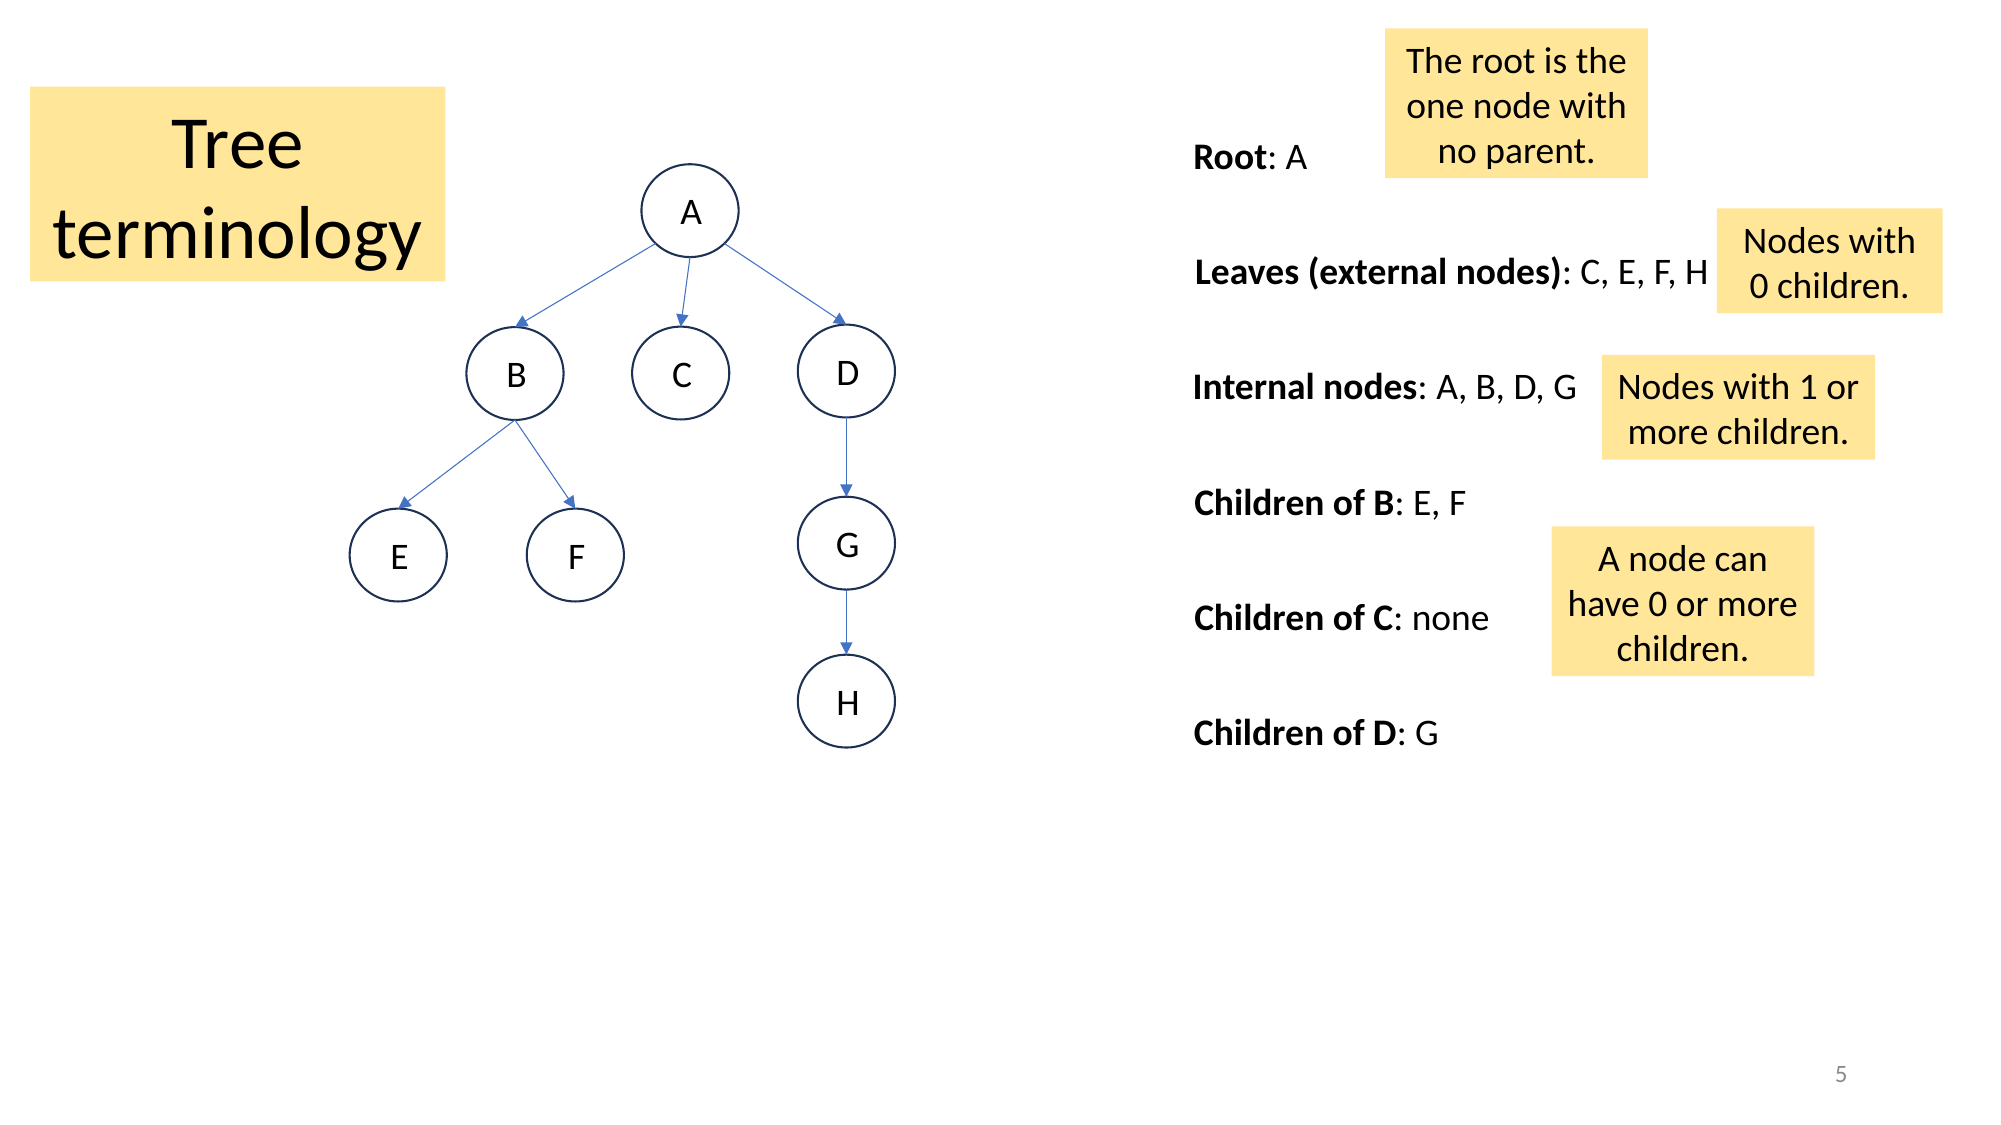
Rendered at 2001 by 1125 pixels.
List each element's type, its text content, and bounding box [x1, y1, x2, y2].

text_box Nodes with 1 or more children. [1601, 354, 1876, 460]
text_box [724, 243, 847, 325]
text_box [514, 419, 576, 509]
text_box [398, 419, 514, 509]
text_box Tree terminology [30, 86, 446, 282]
text_box Leaves (external nodes): C, E, F, H [1180, 239, 1716, 300]
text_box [772, 496, 924, 590]
text_box Children of B: E, F [1179, 470, 1482, 531]
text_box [323, 508, 476, 602]
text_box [680, 257, 690, 327]
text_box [500, 508, 653, 602]
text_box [440, 327, 593, 420]
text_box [606, 326, 758, 420]
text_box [772, 324, 924, 418]
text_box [514, 243, 656, 328]
text_box The root is the one node with no parent. [1385, 28, 1648, 179]
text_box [615, 164, 768, 258]
text_box Nodes with 0 children. [1716, 208, 1943, 314]
text_box Root: A [1178, 124, 1323, 185]
text_box Internal nodes: A, B, D, G [1177, 355, 1593, 415]
text_box Children of D: G [1179, 701, 1455, 761]
slide_number 5 [1412, 1042, 1863, 1103]
text_box Children of C: none [1179, 585, 1505, 646]
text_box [772, 654, 924, 748]
text_box A node can have 0 or more children. [1551, 526, 1815, 677]
